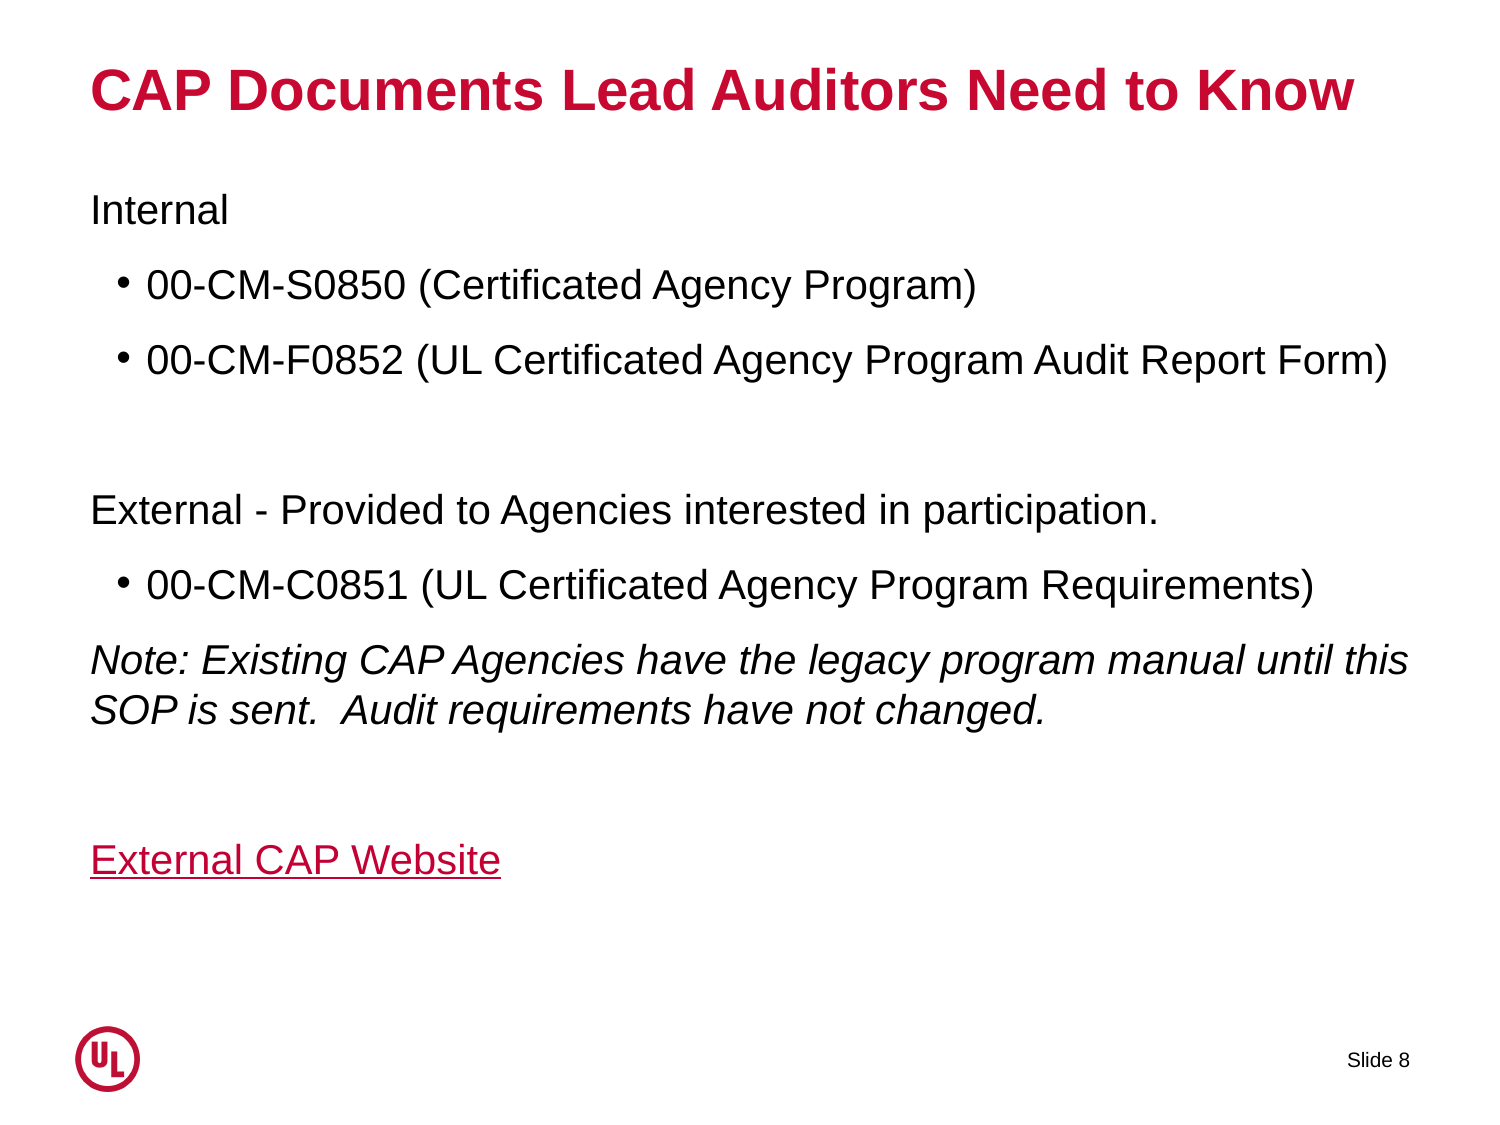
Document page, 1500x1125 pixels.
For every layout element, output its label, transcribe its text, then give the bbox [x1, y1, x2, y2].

title CAP Documents Lead Auditors Need to Know [75, 45, 1425, 163]
slide_number Slide 8 [1319, 1029, 1425, 1090]
list Internal 00-CM-S0850 (Certificated Agency Program) 00-CM-F0852 (UL Certificated Agency Program Audit Report Form) External - Provided to Agencies interested in participation. 00-CM-C0851 (UL Certificated Agency Program Requirements) Note: Existing CAP Agencies have the legacy program manual until this SOP is sent. Audit requirements have not changed. External CAP Website [75, 174, 1425, 1005]
picture [75, 1026, 140, 1092]
